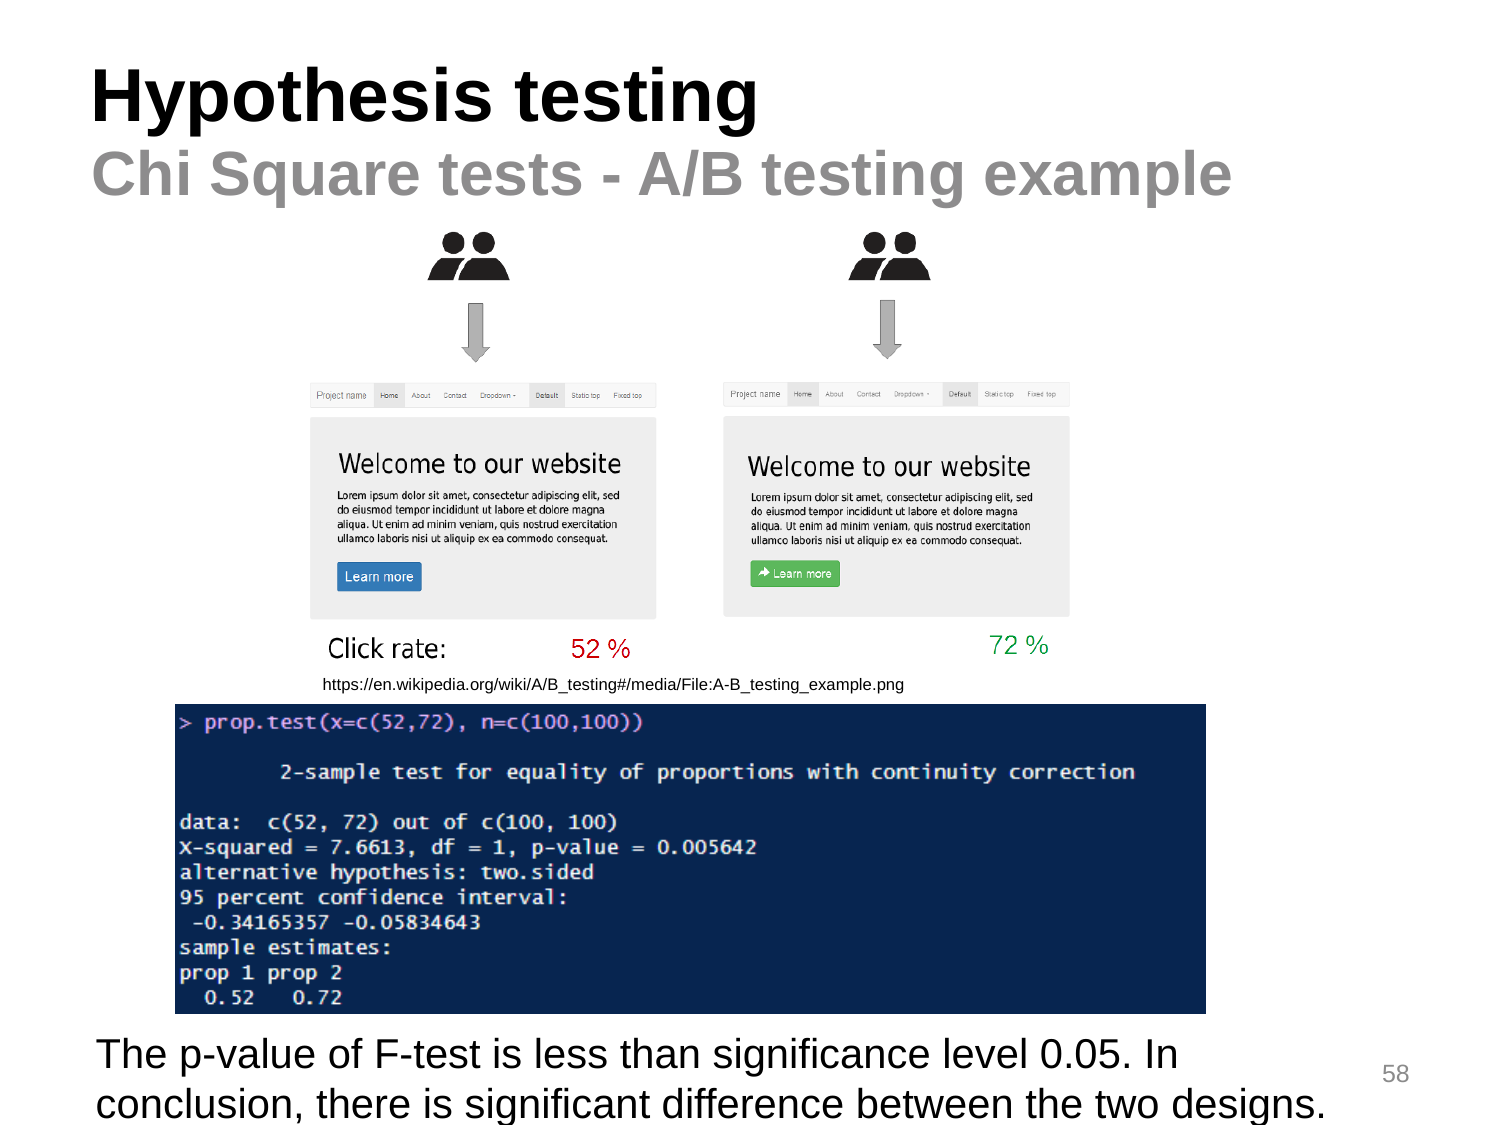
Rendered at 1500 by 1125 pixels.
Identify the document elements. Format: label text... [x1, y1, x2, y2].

list Chi Square tests - A/B testing example [76, 125, 1424, 201]
text_box The p-value of F-test is less than significance level 0.05. In conclusion, there is significant difference between the two designs. [80, 1019, 1400, 1125]
picture [175, 703, 1206, 1014]
title Hypothesis testing [75, 45, 1424, 138]
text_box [290, 227, 1247, 699]
slide_number 58 [1400, 1042, 1425, 1103]
